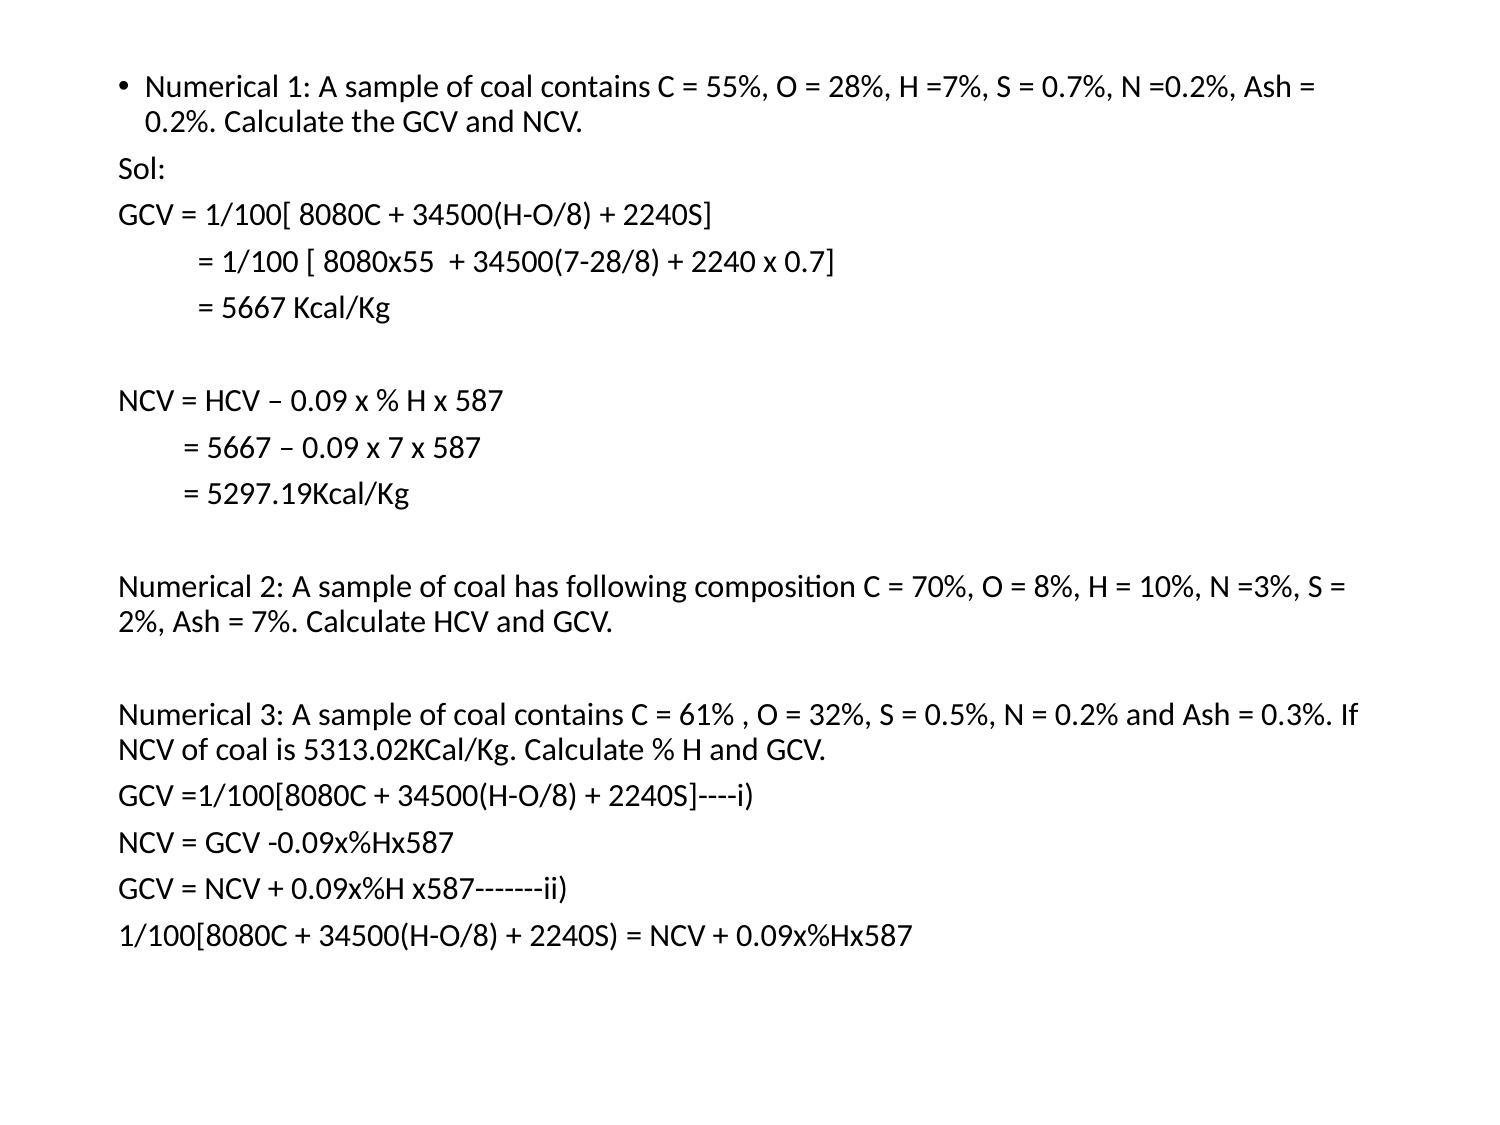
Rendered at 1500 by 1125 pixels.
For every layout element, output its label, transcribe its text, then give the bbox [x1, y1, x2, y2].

list Numerical 1: A sample of coal contains C = 55%, O = 28%, H =7%, S = 0.7%, N =0.2%, Ash = 0.2%. Calculate the GCV and NCV. Sol: GCV = 1/100[ 8080C + 34500(H-O/8) + 2240S] = 1/100 [ 8080x55 + 34500(7-28/8) + 2240 x 0.7] = 5667 Kcal/Kg NCV = HCV – 0.09 x % H x 587 = 5667 – 0.09 x 7 x 587 = 5297.19Kcal/Kg Numerical 2: A sample of coal has following composition C = 70%, O = 8%, H = 10%, N =3%, S = 2%, Ash = 7%. Calculate HCV and GCV. Numerical 3: A sample of coal contains C = 61% , O = 32%, S = 0.5%, N = 0.2% and Ash = 0.3%. If NCV of coal is 5313.02KCal/Kg. Calculate % H and GCV. GCV =1/100[8080C + 34500(H-O/8) + 2240S]----i) NCV = GCV -0.09x%Hx587 GCV = NCV + 0.09x%H x587-------ii) 1/100[8080C + 34500(H-O/8) + 2240S) = NCV + 0.09x%Hx587 [103, 62, 1397, 1014]
